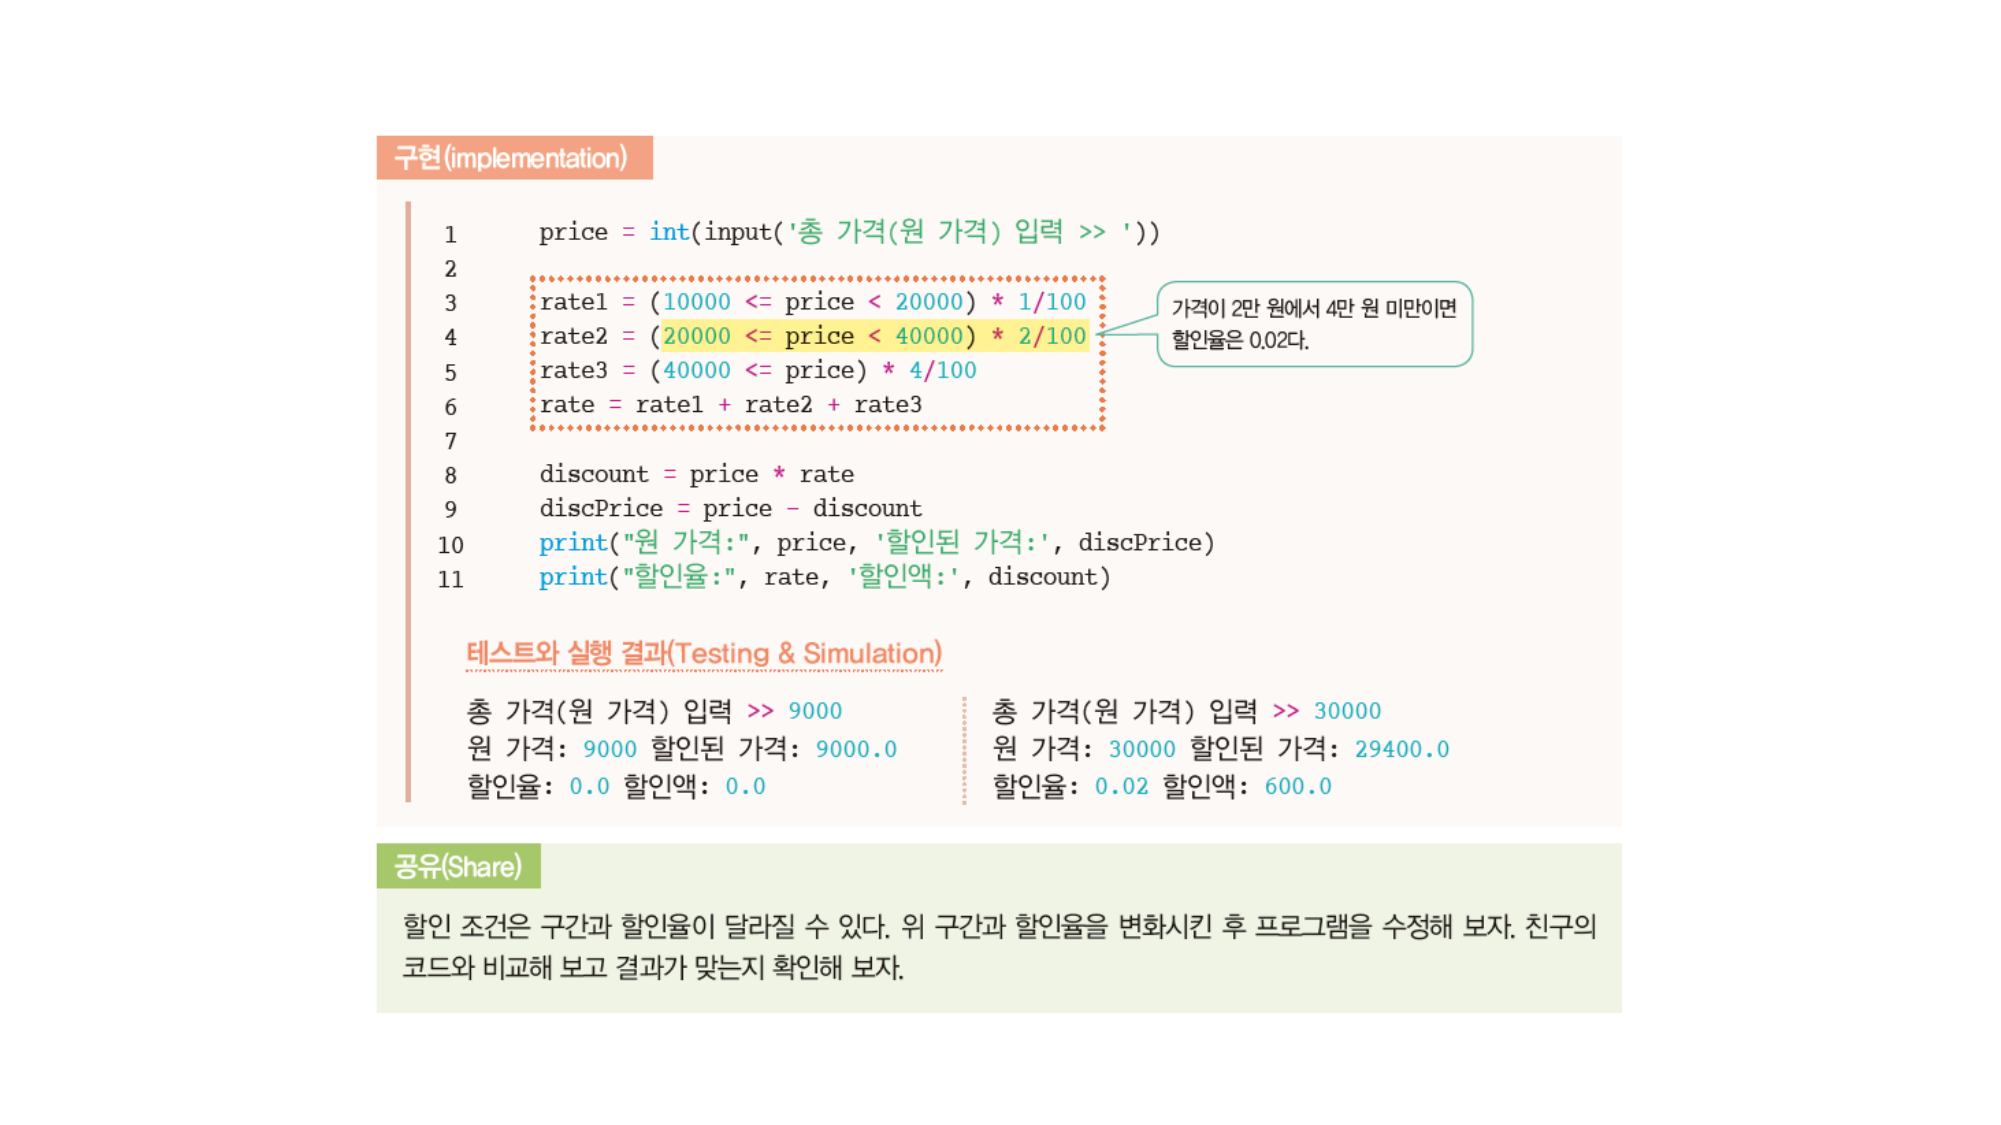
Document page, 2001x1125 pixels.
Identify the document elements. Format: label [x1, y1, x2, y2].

picture [365, 125, 1629, 1021]
